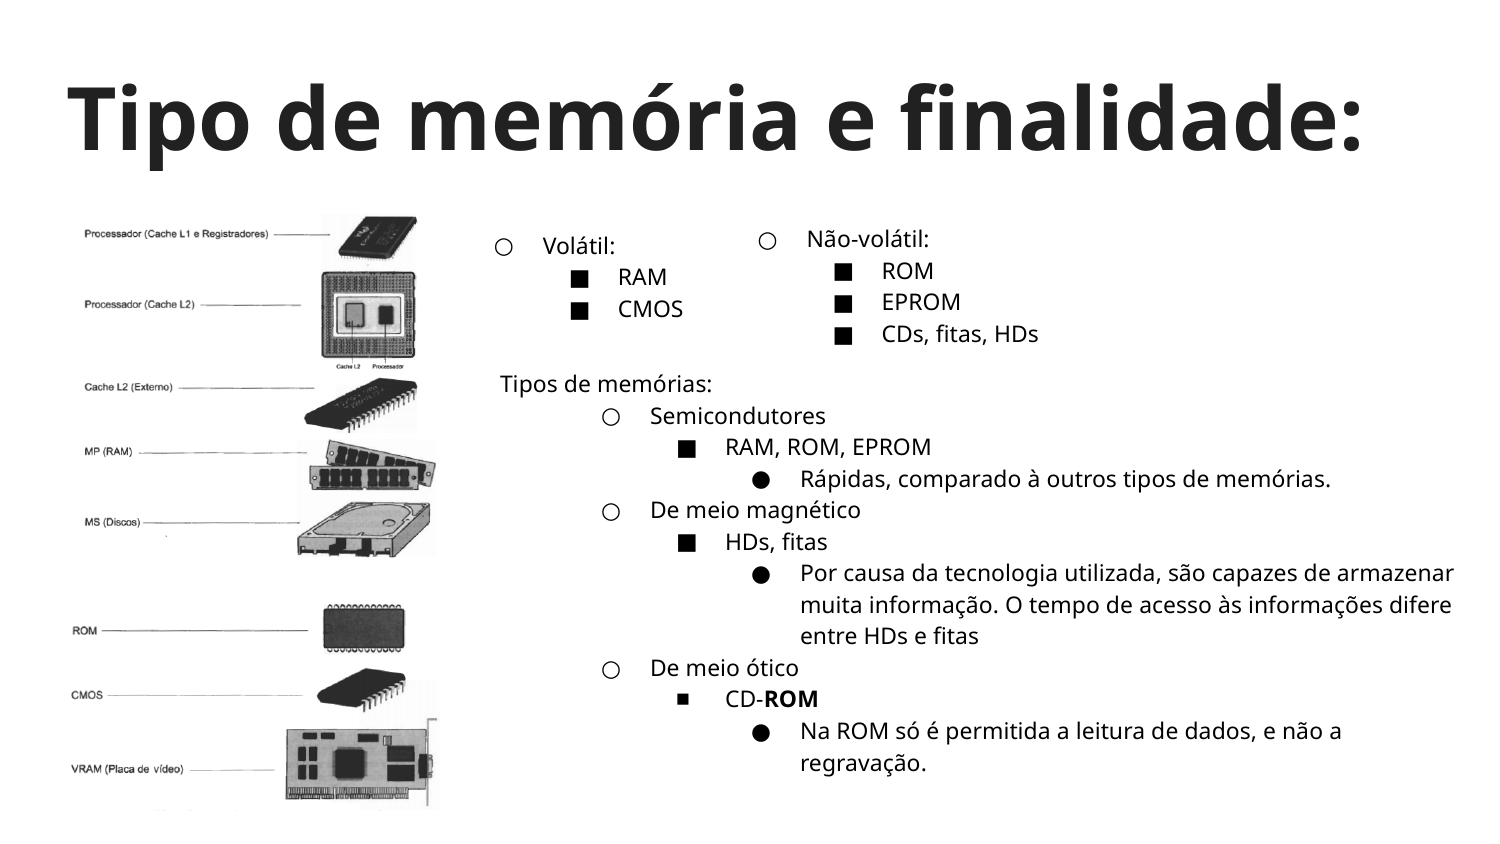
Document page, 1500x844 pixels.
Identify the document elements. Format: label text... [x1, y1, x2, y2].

picture [62, 591, 443, 812]
title Tipo de memória e finalidade: [51, 48, 1449, 180]
picture [62, 209, 443, 562]
text_box Volátil: RAM CMOS [378, 179, 758, 370]
text_box Tipos de memórias: Semicondutores RAM, ROM, EPROM Rápidas, comparado à outros tipos de memórias. De meio magnético HDs, fitas Por causa da tecnologia utilizada, são capazes de armazenar muita informação. O tempo de acesso às informações difere entre HDs e fitas De meio ótico CD-ROM Na ROM só é permitida a leitura de dados, e não a regravação. [485, 350, 1485, 789]
text_box Não-volátil: ROM EPROM CDs, fitas, HDs [641, 208, 1119, 359]
